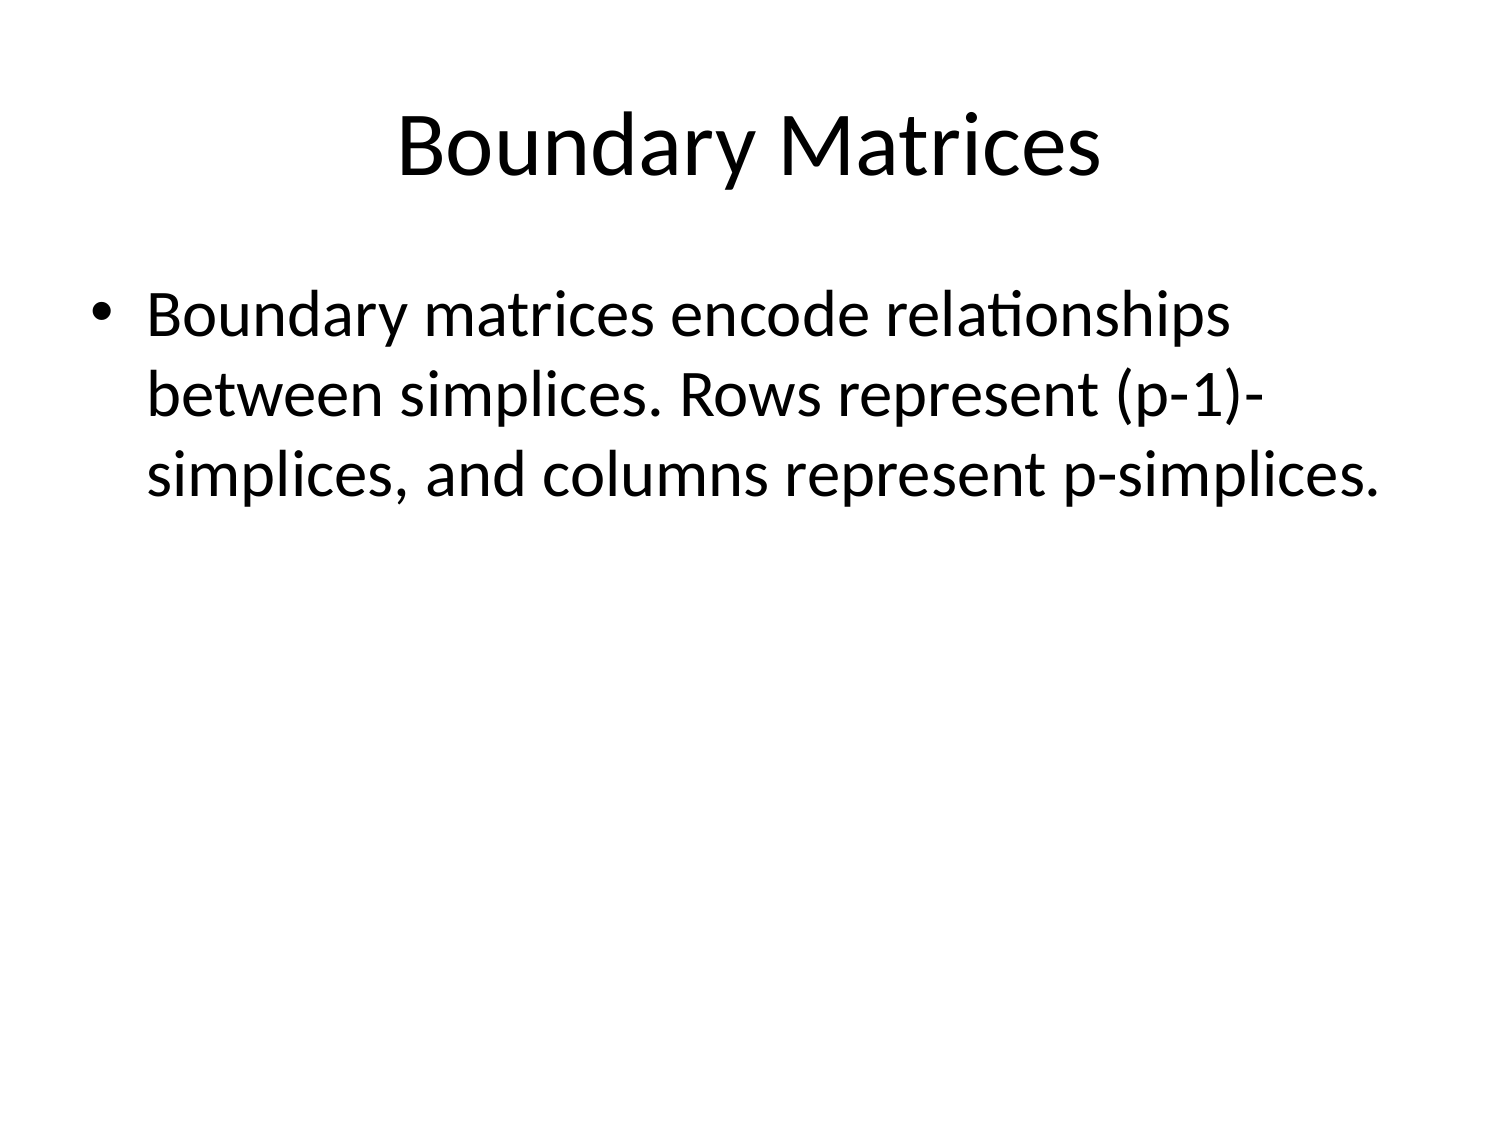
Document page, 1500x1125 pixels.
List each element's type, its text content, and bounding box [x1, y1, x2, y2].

list Boundary matrices encode relationships between simplices. Rows represent (p-1)-simplices, and columns represent p-simplices. [75, 262, 1425, 1005]
title Boundary Matrices [75, 45, 1425, 233]
